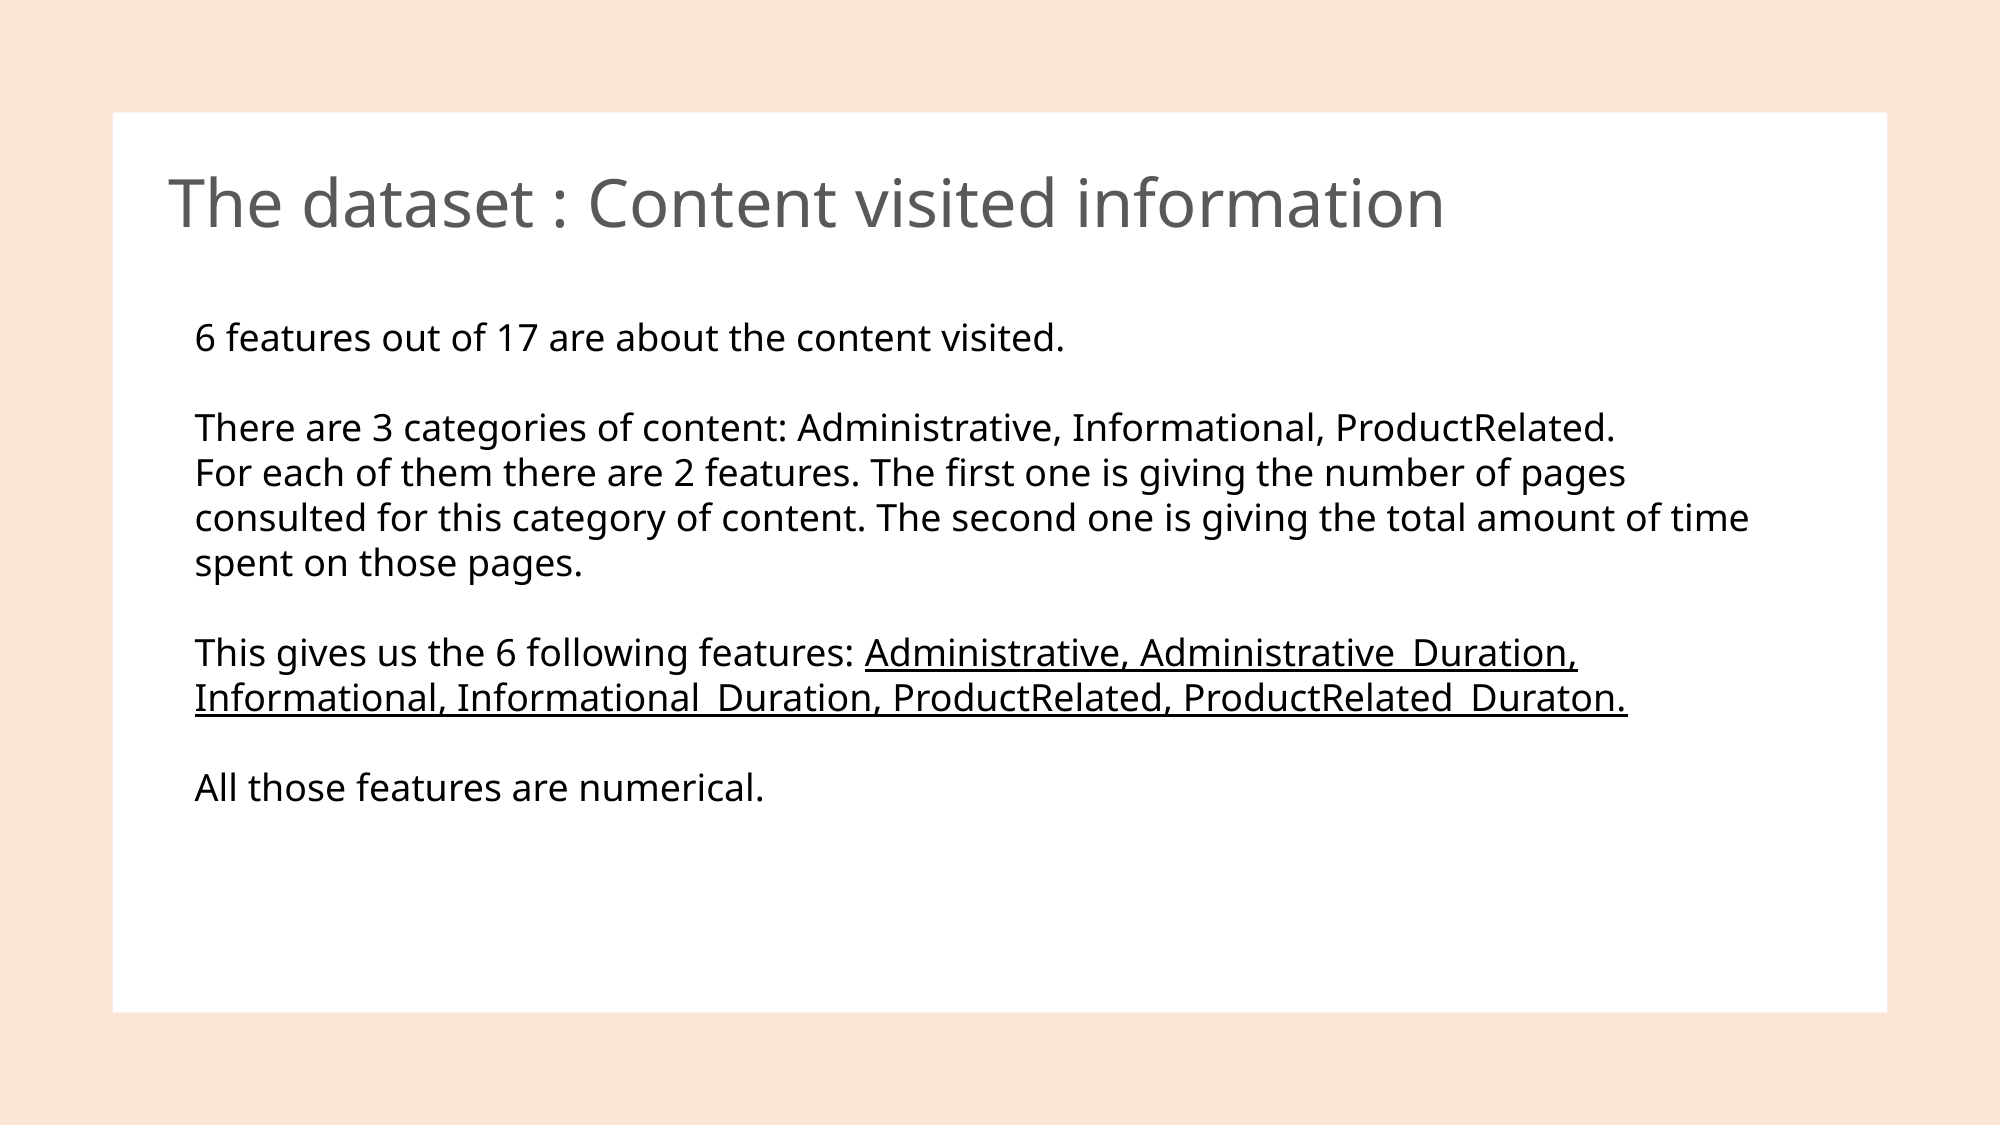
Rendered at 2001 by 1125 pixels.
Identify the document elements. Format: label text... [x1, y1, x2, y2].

text_box 6 features out of 17 are about the content visited. There are 3 categories of content: Administrative, Informational, ProductRelated. For each of them there are 2 features. The first one is giving the number of pages consulted for this category of content. The second one is giving the total amount of time spent on those pages. This gives us the 6 following features: Administrative, Administrative_Duration, Informational, Informational_Duration, ProductRelated, ProductRelated_Duraton. All those features are numerical. [179, 306, 1805, 861]
text_box The dataset : Content visited information [153, 154, 1715, 250]
text_box [111, 111, 1888, 1013]
text_box [0, 0, 2000, 1125]
